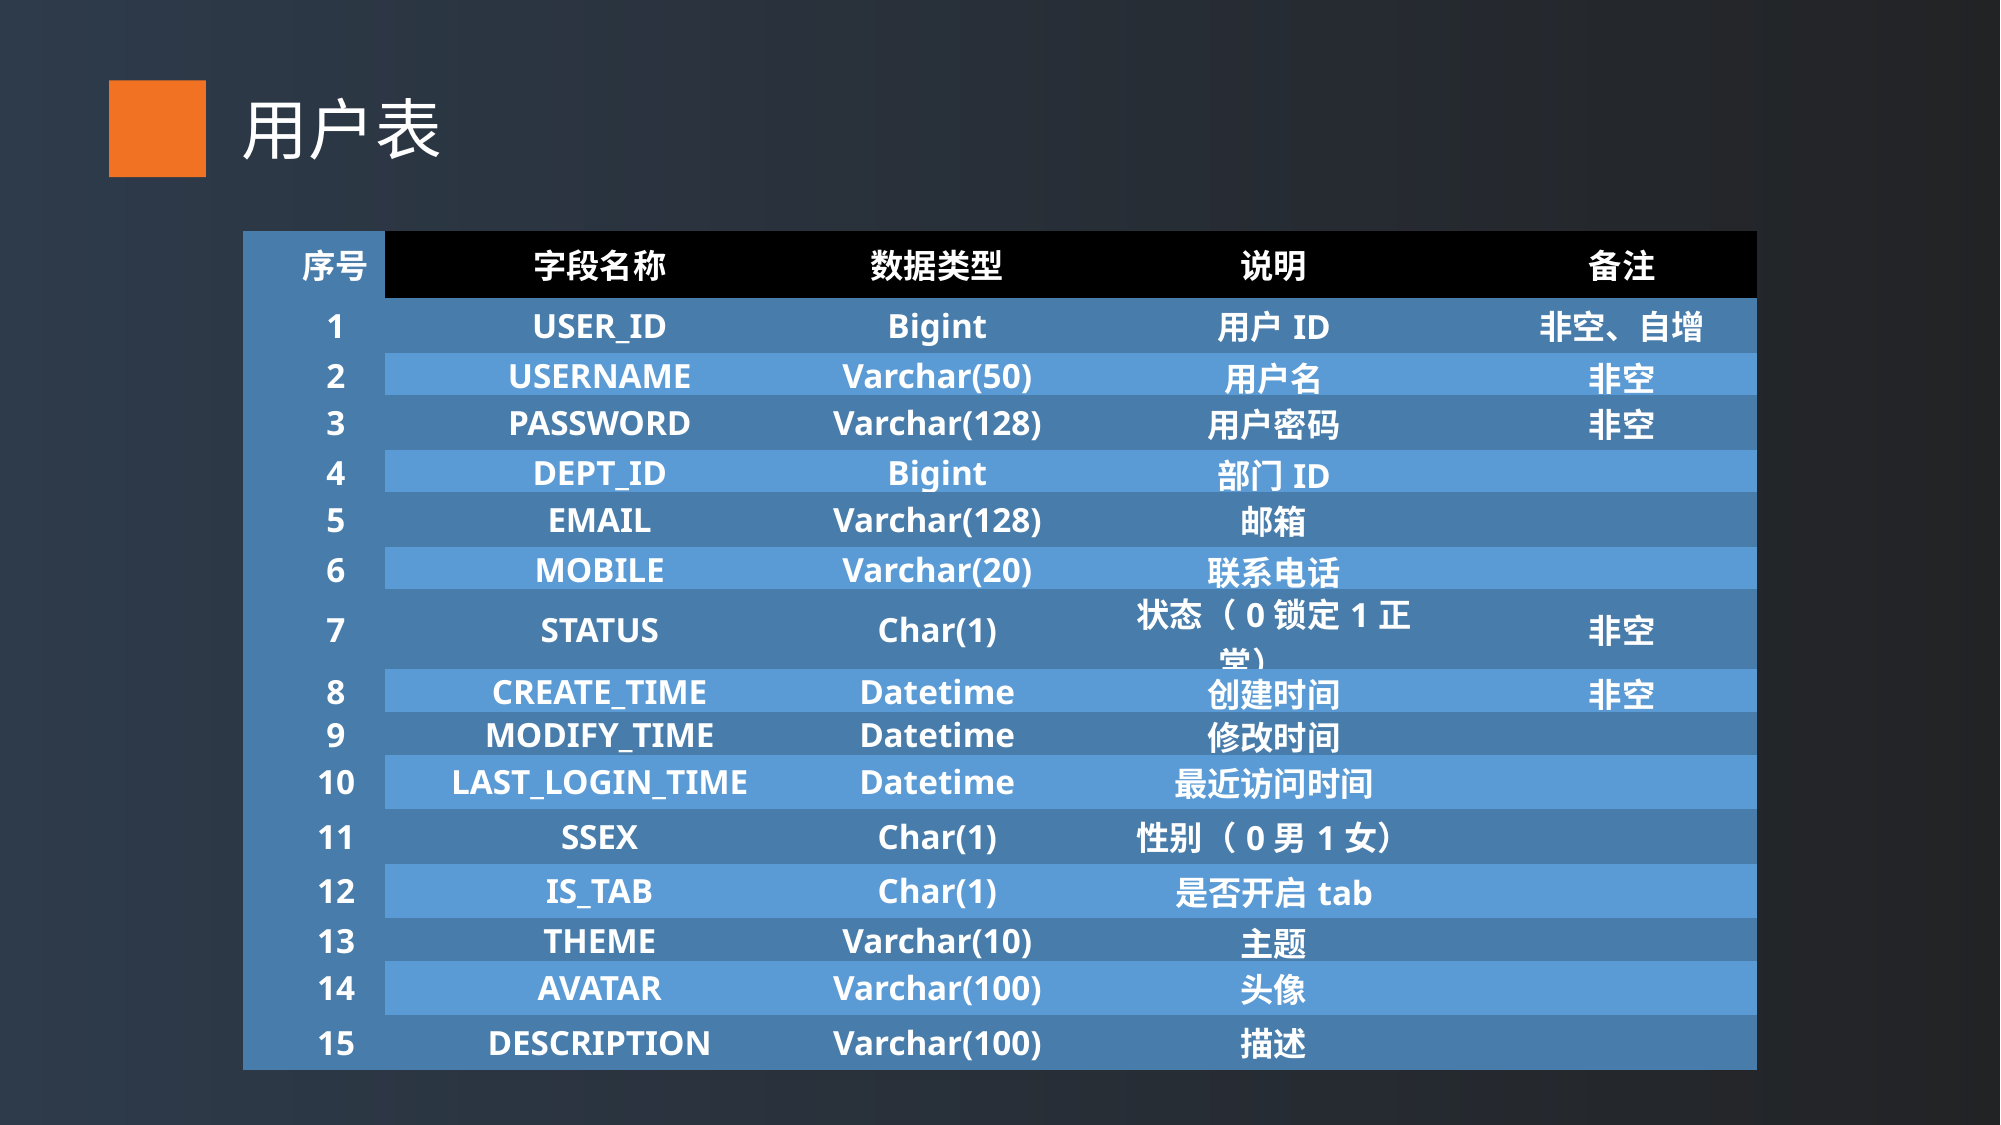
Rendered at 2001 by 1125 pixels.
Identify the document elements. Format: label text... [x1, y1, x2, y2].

table_cell 10 [243, 755, 385, 809]
table_cell Datetime [771, 669, 1060, 712]
table_cell MODIFY_TIME [385, 712, 771, 755]
table_cell THEME [385, 918, 771, 961]
table_cell 9 [243, 712, 385, 755]
table_header 序号 [243, 231, 385, 298]
table_cell 修改时间 [1060, 712, 1444, 755]
table_cell IS_TAB [385, 864, 771, 918]
table_cell Varchar(100) [771, 961, 1060, 1015]
table_cell 最近访问时间 [1060, 755, 1444, 809]
table_cell [1444, 918, 1757, 961]
table_cell Datetime [771, 755, 1060, 809]
table_cell Varchar(128) [771, 395, 1060, 450]
table_cell 非空 [1444, 395, 1757, 450]
table_cell [1444, 864, 1757, 918]
table_cell PASSWORD [385, 395, 771, 450]
table_cell 14 [243, 961, 385, 1015]
table_cell 15 [243, 1015, 385, 1070]
text_box [108, 79, 207, 178]
table_cell 创建时间 [1060, 669, 1444, 712]
table_cell Char(1) [771, 864, 1060, 918]
table_header 备注 [1444, 231, 1757, 298]
table_cell 2 [243, 353, 385, 395]
table_cell Bigint [771, 298, 1060, 353]
table_cell 1 [243, 298, 385, 353]
table_header 数据类型 [771, 231, 1060, 298]
table_cell 非空 [1444, 353, 1757, 395]
table_cell USERNAME [385, 353, 771, 395]
table_cell STATUS [385, 589, 771, 669]
table_cell DEPT_ID [385, 450, 771, 492]
table_cell 联系电话 [1060, 547, 1444, 589]
table_cell Varchar(100) [771, 1015, 1060, 1070]
table_cell [1444, 547, 1757, 589]
table_cell 11 [243, 809, 385, 864]
table_cell [1444, 961, 1757, 1015]
table_cell MOBILE [385, 547, 771, 589]
table_cell SSEX [385, 809, 771, 864]
table_cell 部门ID [1060, 450, 1444, 492]
table_cell 用户ID [1060, 298, 1444, 353]
table_cell 描述 [1060, 1015, 1444, 1070]
table_cell 6 [243, 547, 385, 589]
table_cell [1444, 755, 1757, 809]
table_cell Varchar(10) [771, 918, 1060, 961]
table_cell 7 [243, 589, 385, 669]
table_cell 是否开启tab [1060, 864, 1444, 918]
table_cell 主题 [1060, 918, 1444, 961]
table_cell LAST_LOGIN_TIME [385, 755, 771, 809]
table_cell 用户密码 [1060, 395, 1444, 450]
table_cell 性别（0男1女） [1060, 809, 1444, 864]
table_cell 5 [243, 492, 385, 547]
table_cell Varchar(50) [771, 353, 1060, 395]
text_box 用户表 [227, 80, 458, 175]
table_cell Varchar(128) [771, 492, 1060, 547]
table_cell Varchar(20) [771, 547, 1060, 589]
table_cell EMAIL [385, 492, 771, 547]
table_cell 12 [243, 864, 385, 918]
table_cell Char(1) [771, 589, 1060, 669]
table_cell 4 [243, 450, 385, 492]
table_cell [1444, 809, 1757, 864]
table_cell 非空 [1444, 589, 1757, 669]
table_cell 用户名 [1060, 353, 1444, 395]
table_cell 头像 [1060, 961, 1444, 1015]
table_cell CREATE_TIME [385, 669, 771, 712]
table_header 说明 [1060, 231, 1444, 298]
table_cell [1444, 712, 1757, 755]
table_header 字段名称 [385, 231, 771, 298]
table_cell 邮箱 [1060, 492, 1444, 547]
table_cell 3 [243, 395, 385, 450]
table_cell 状态（0锁定1正常） [1060, 589, 1444, 669]
table_cell 13 [243, 918, 385, 961]
table_cell AVATAR [385, 961, 771, 1015]
table_cell [1444, 1015, 1757, 1070]
table_cell USER_ID [385, 298, 771, 353]
table_cell Char(1) [771, 809, 1060, 864]
table_cell [1444, 450, 1757, 492]
table_cell DESCRIPTION [385, 1015, 771, 1070]
table_cell Bigint [771, 450, 1060, 492]
table_cell 非空、自增 [1444, 298, 1757, 353]
table_cell 8 [243, 669, 385, 712]
table_cell 非空 [1444, 669, 1757, 712]
table_cell [1444, 492, 1757, 547]
table_cell Datetime [771, 712, 1060, 755]
